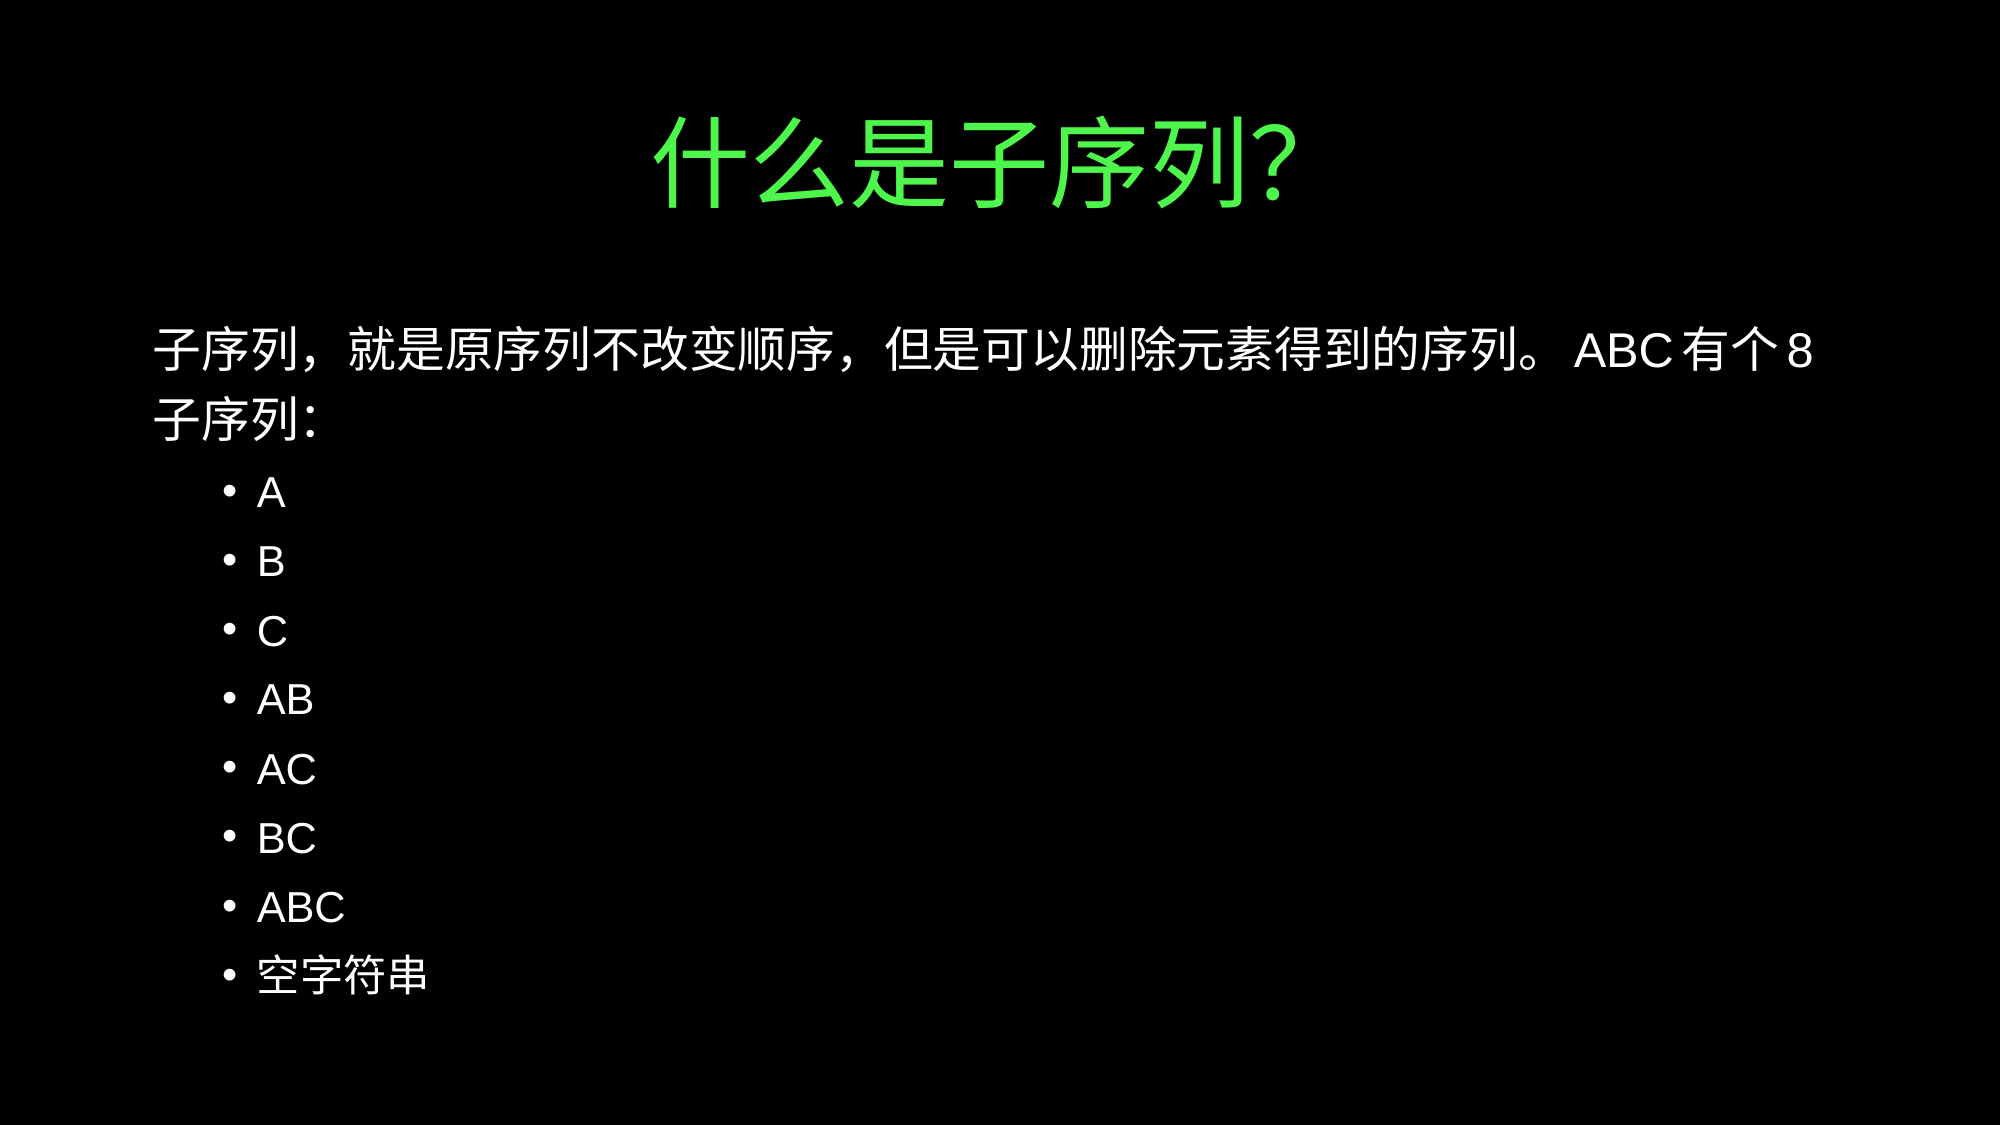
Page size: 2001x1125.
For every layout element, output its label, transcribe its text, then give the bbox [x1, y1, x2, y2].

list 子序列，就是原序列不改变顺序，但是可以删除元素得到的序列。ABC有个8子序列： A B C AB AC BC ABC 空字符串 [137, 299, 1863, 1014]
title 什么是子序列？ [137, 59, 1863, 278]
